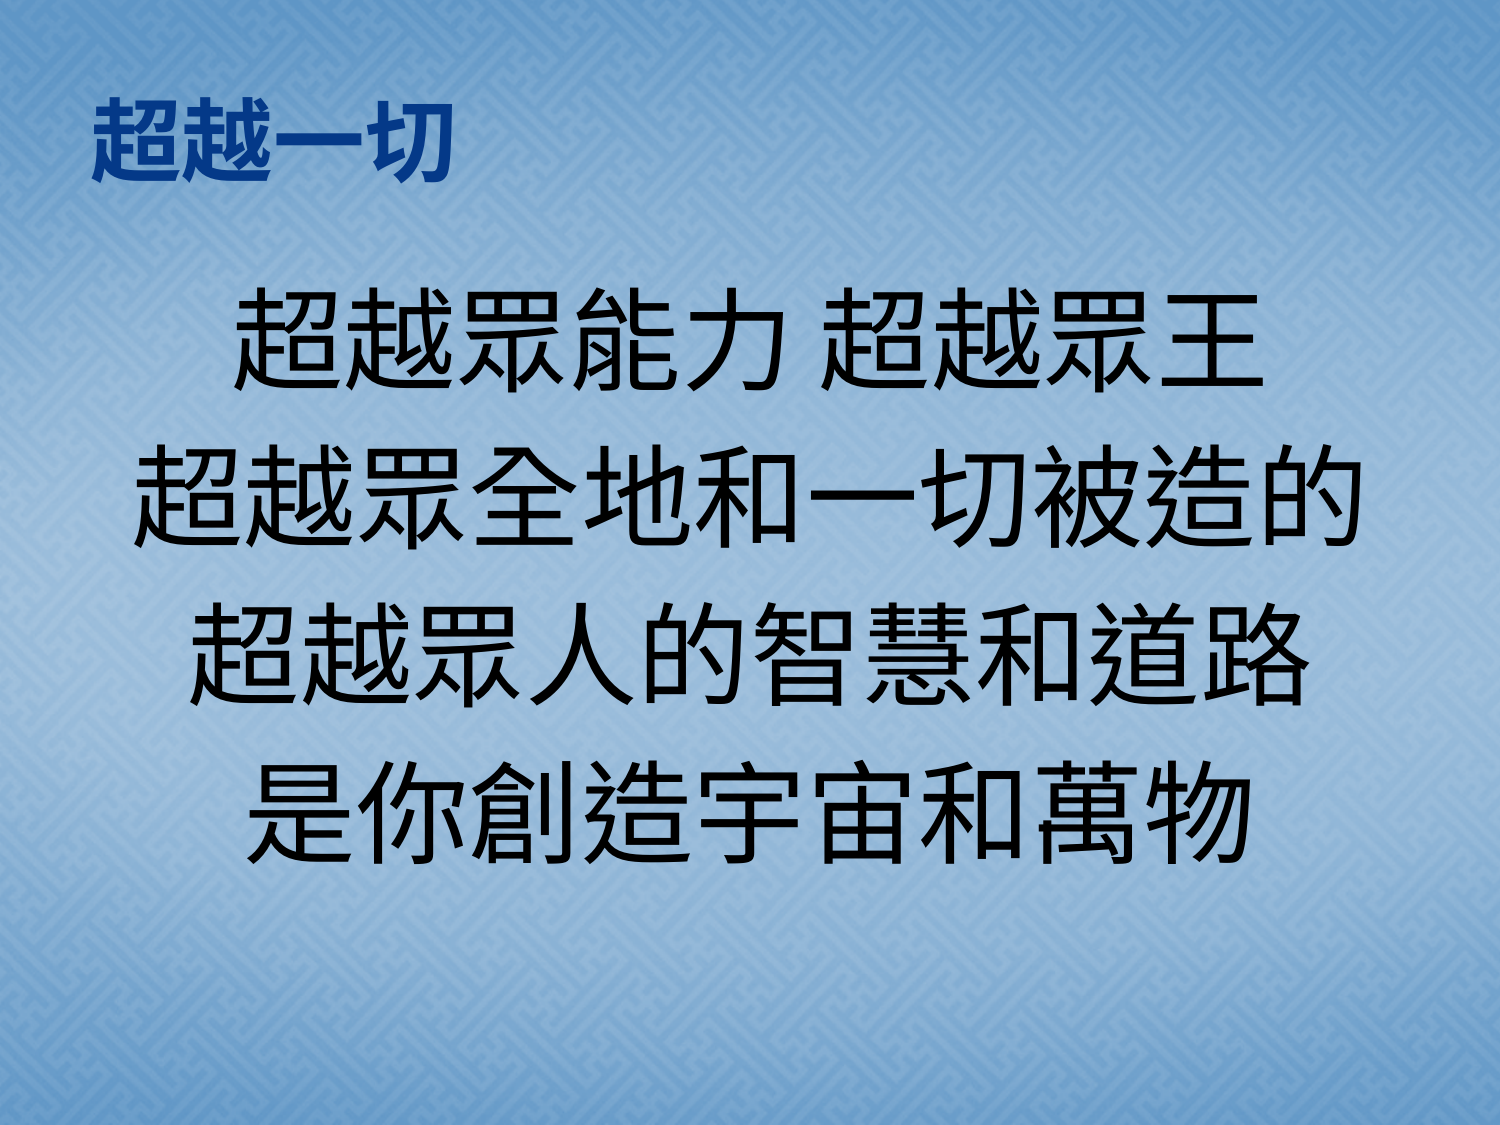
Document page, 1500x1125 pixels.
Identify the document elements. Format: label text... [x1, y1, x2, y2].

title 超越一切 [75, 45, 1425, 233]
list 超越眾能力 超越眾王 超越眾全地和一切被造的 超越眾人的智慧和道路 是你創造宇宙和萬物 [75, 262, 1425, 1005]
